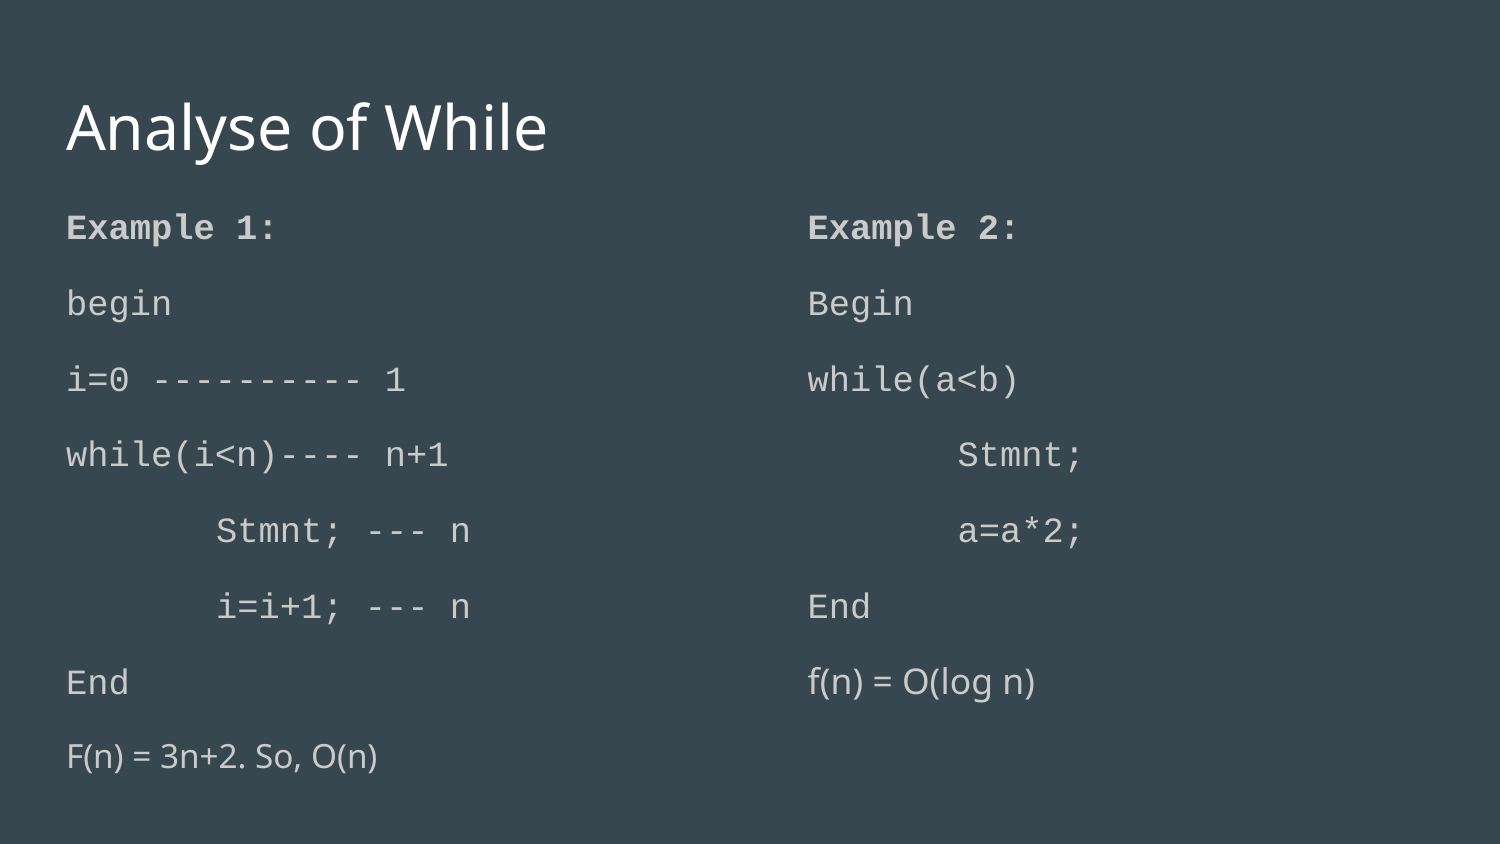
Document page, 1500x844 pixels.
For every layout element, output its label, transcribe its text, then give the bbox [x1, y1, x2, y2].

list Example 1: begin i=0 ---------- 1 while(i<n)---- n+1 Stmnt; --- n i=i+1; --- n End F(n) = 3n+2. So, O(n) [51, 189, 708, 750]
list Example 2: Begin while(a<b) Stmnt; a=a*2; End f(n) = O(log n) [792, 189, 1449, 750]
title Analyse of While [51, 72, 1449, 167]
